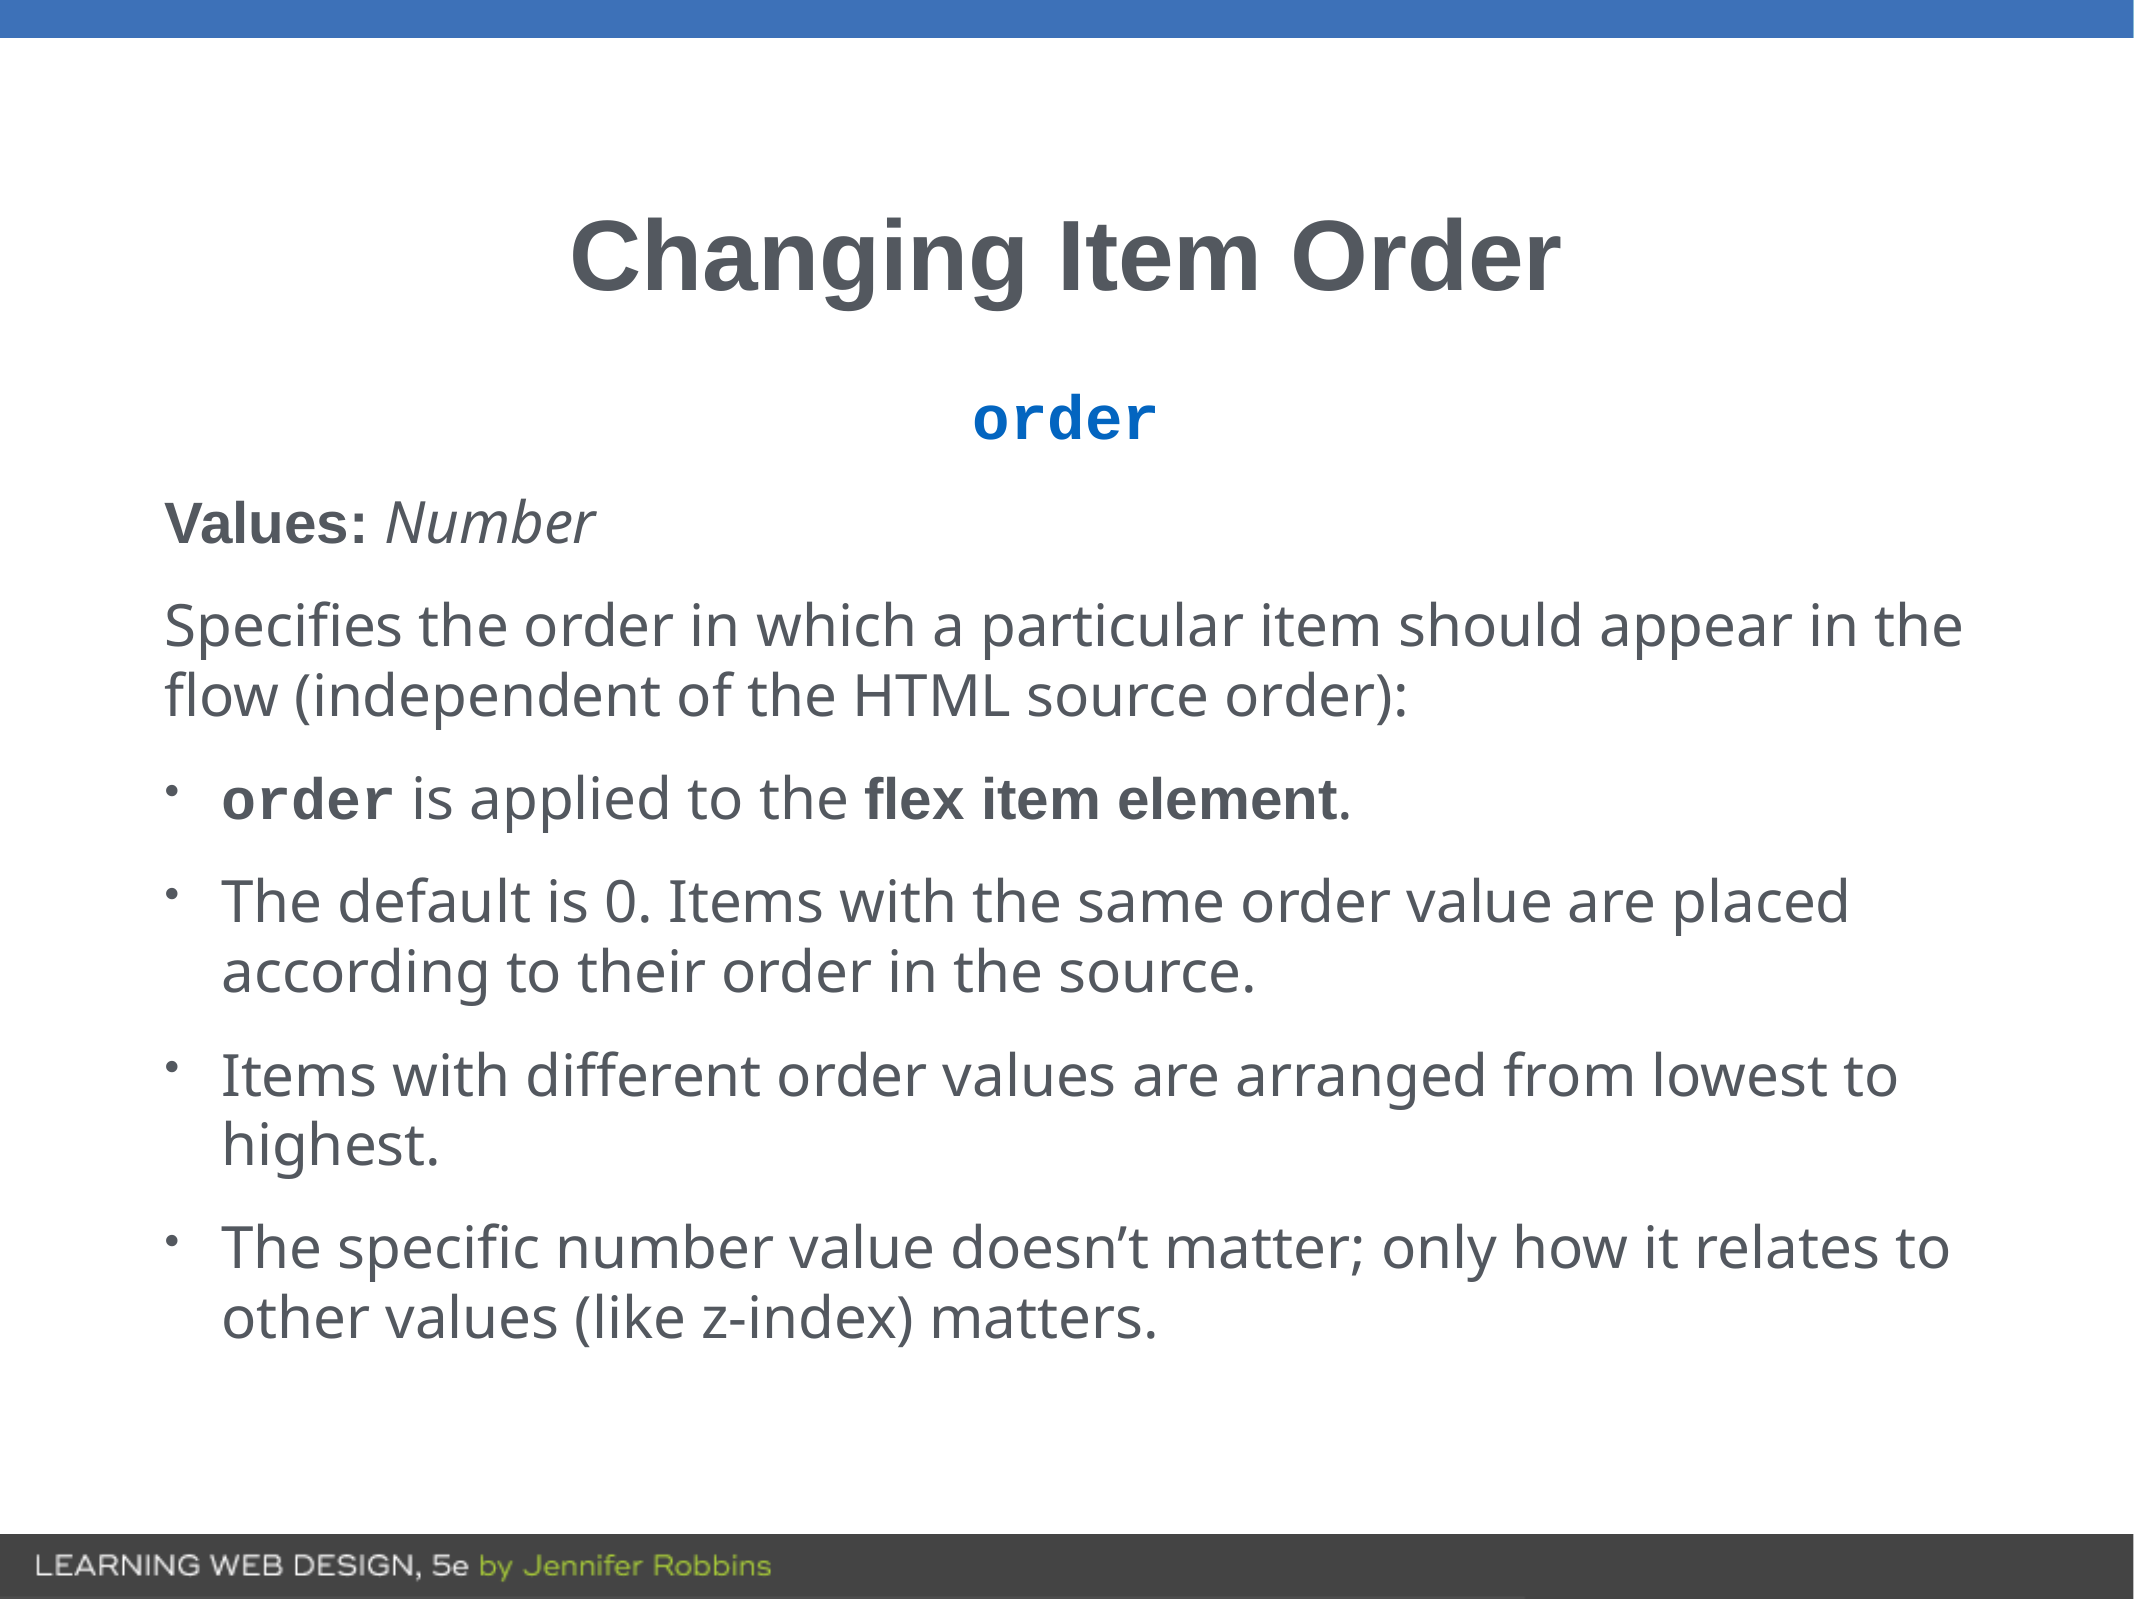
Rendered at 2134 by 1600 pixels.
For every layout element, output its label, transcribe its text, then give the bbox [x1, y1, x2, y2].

title Changing Item Order [155, 72, 1978, 428]
picture [0, 1534, 2134, 1599]
text_box order Values: Number Specifies the order in which a particular item should appear in the flow (independent of the HTML source order): order is applied to the flex item element. The default is 0. Items with the same order value are placed according to their order in the source. Items with different order values are arranged from lowest to highest. The specific number value doesn’t matter; only how it relates to other values (like z-index) matters. [156, 368, 1978, 1463]
